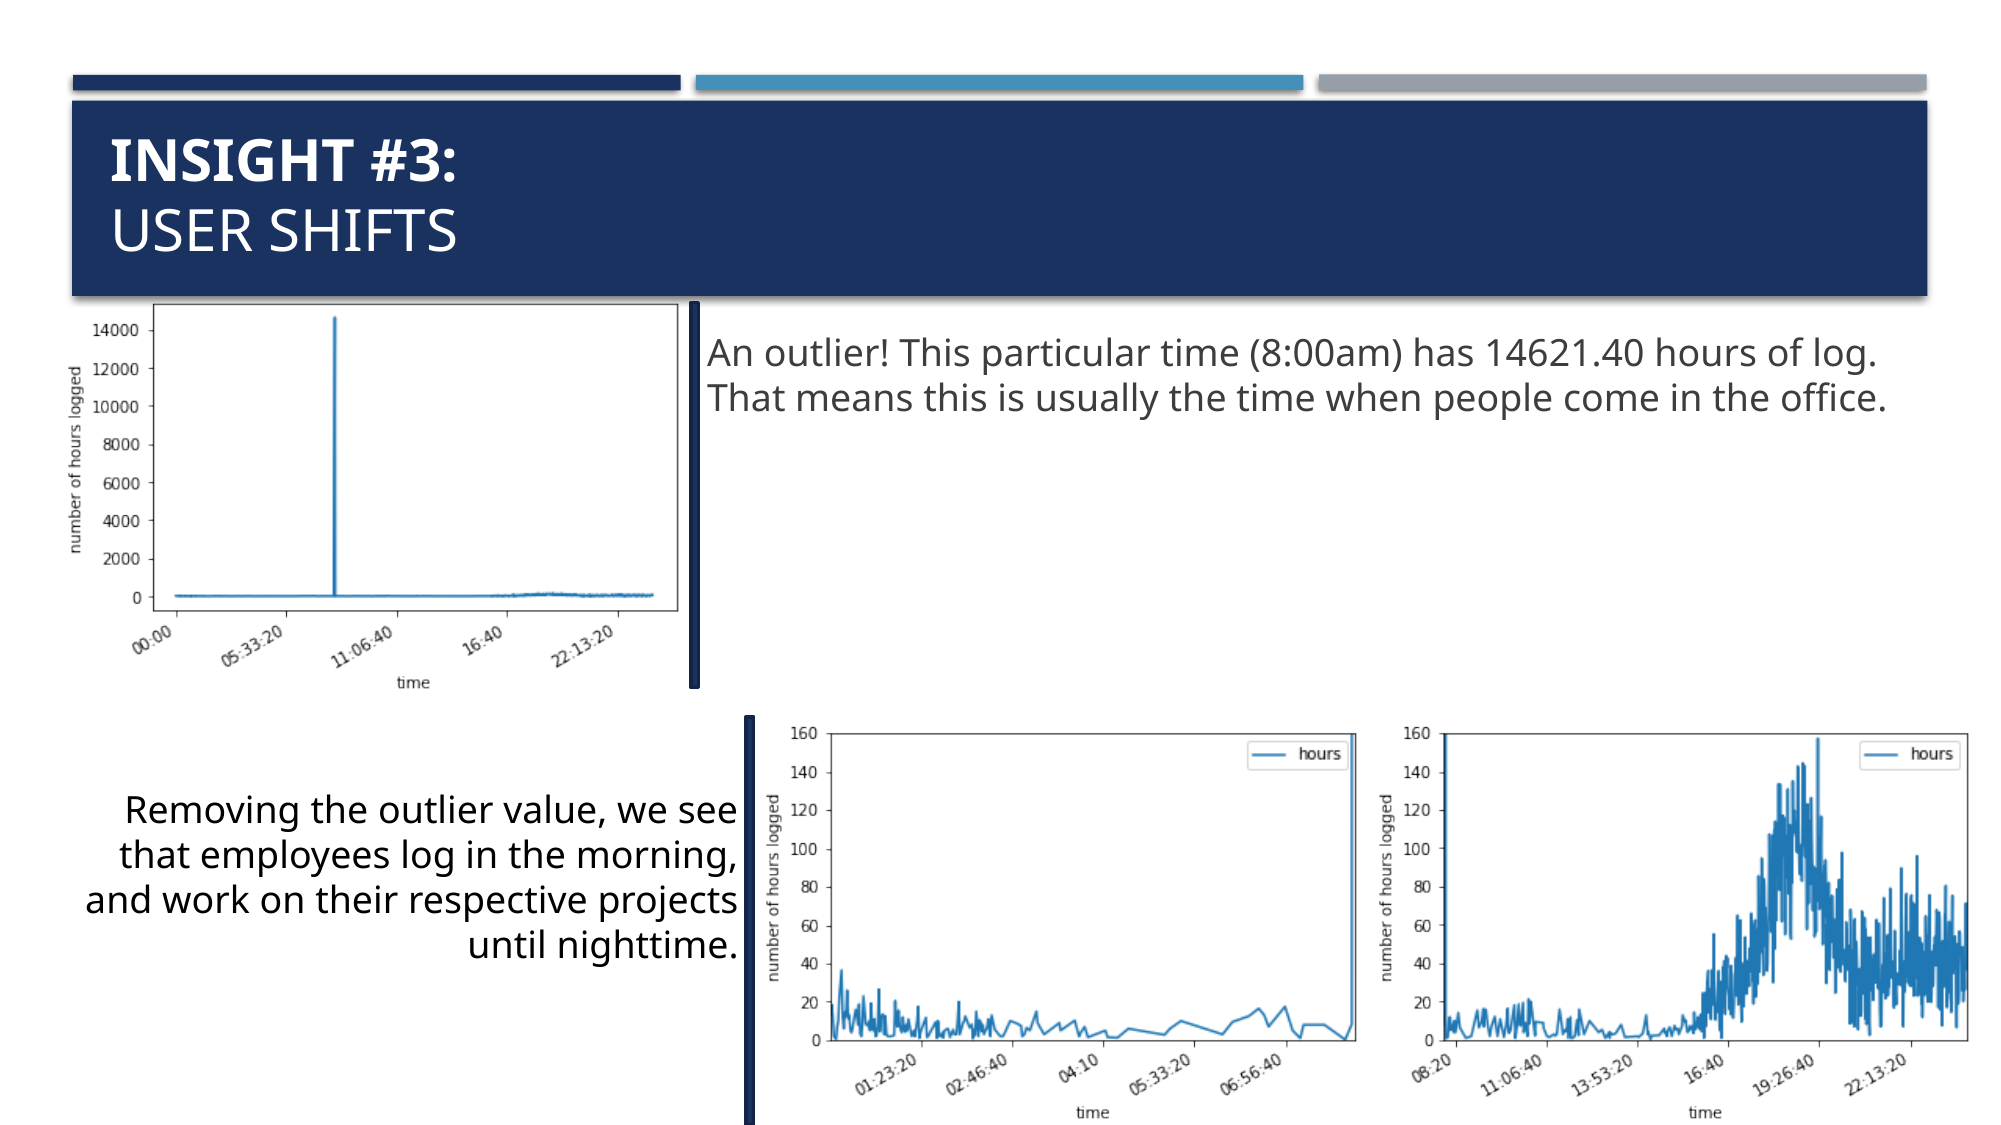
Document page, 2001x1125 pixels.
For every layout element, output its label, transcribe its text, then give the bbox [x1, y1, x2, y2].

text_box [744, 715, 755, 1125]
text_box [757, 716, 1984, 1125]
text_box Removing the outlier value, we see that employees log in the morning, and work on their respective projects until nighttime. [47, 778, 744, 973]
title INSIGHT #3: user shifts [95, 115, 1905, 282]
list An outlier! This particular time (8:00am) has 14621.40 hours of log. That means this is usually the time when people come in the office. [700, 321, 1905, 629]
picture [58, 288, 693, 704]
